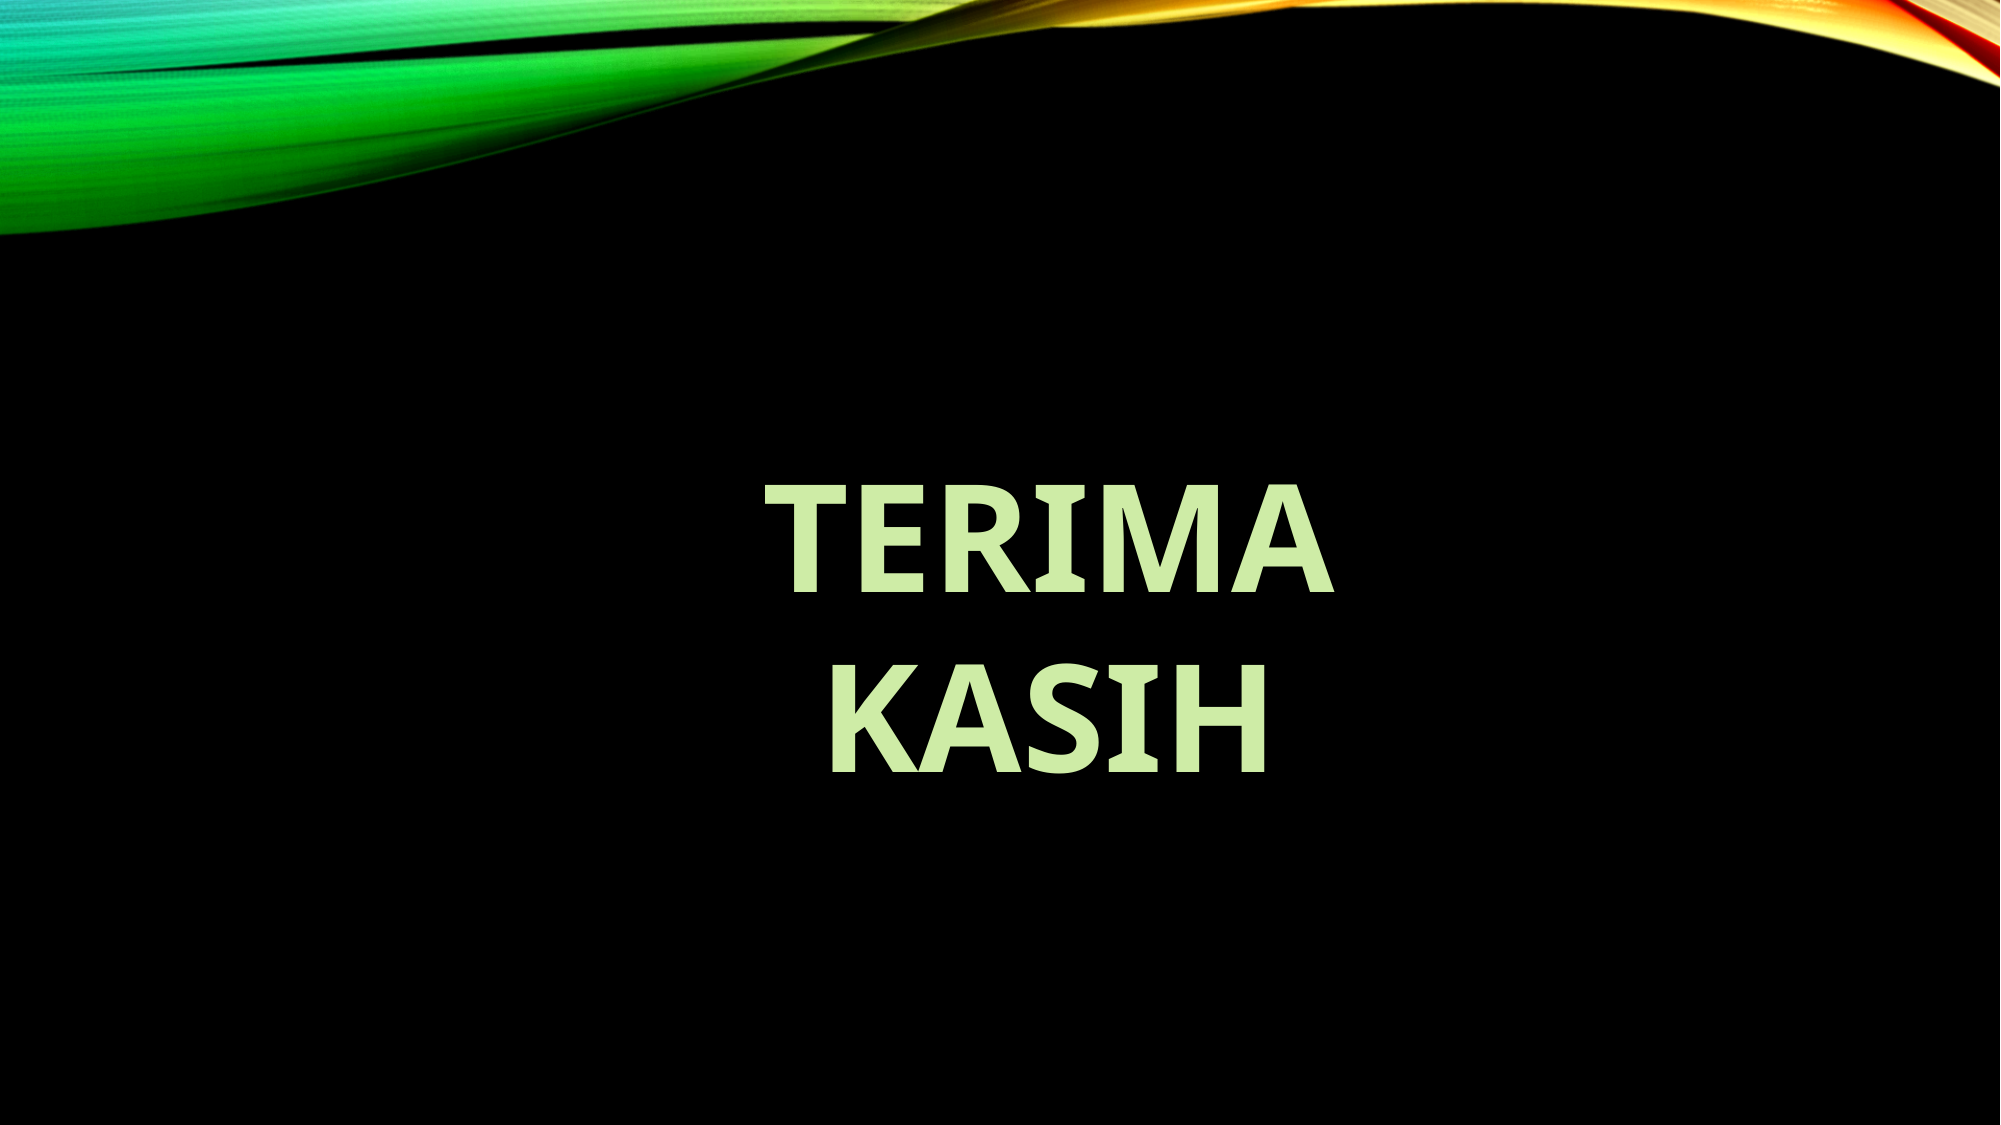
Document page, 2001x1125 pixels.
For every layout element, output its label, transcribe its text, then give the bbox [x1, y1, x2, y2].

text_box TERIMA KASIH [521, 435, 1577, 811]
picture [0, 0, 2000, 237]
